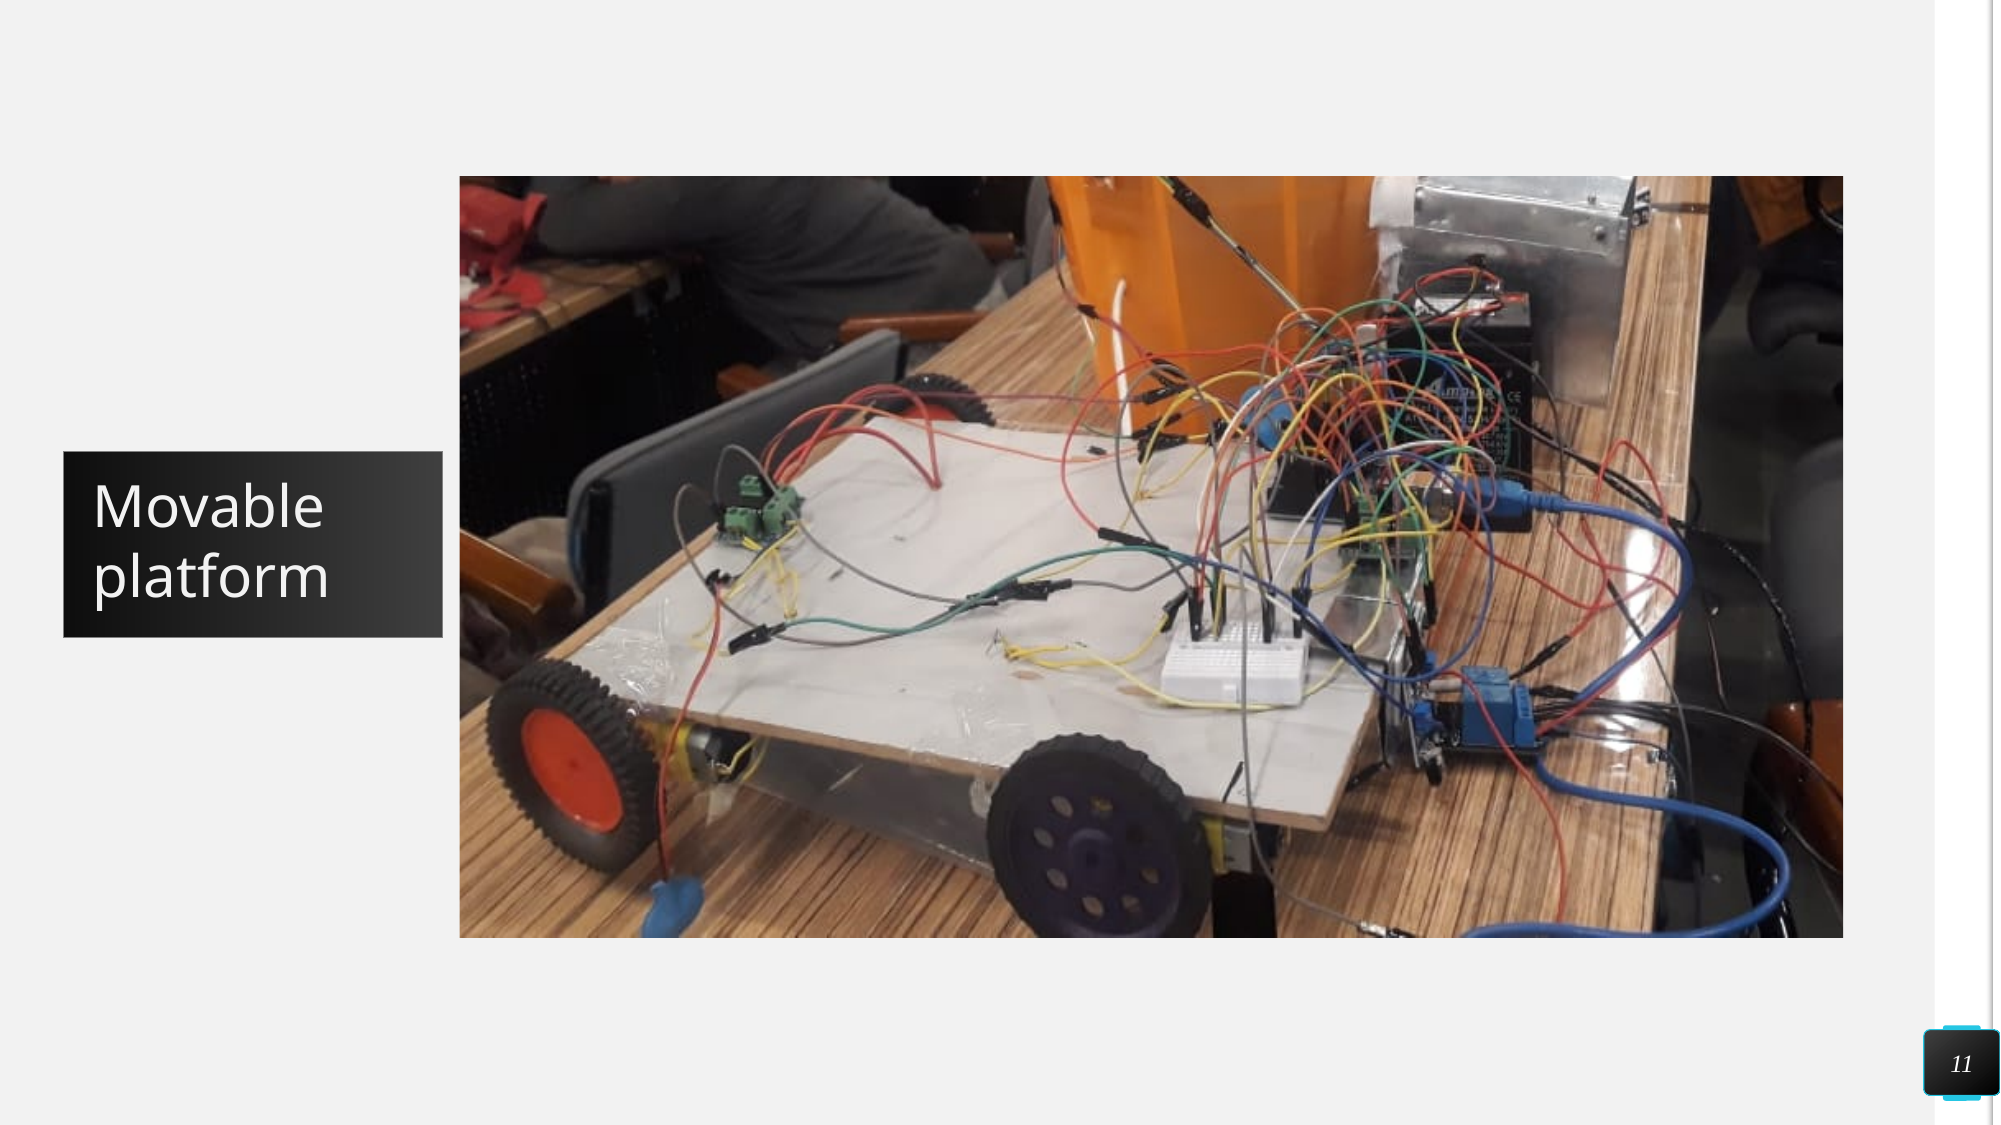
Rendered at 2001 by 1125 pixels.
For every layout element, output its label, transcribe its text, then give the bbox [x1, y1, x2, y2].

picture [459, 176, 1844, 939]
title Movable platform [63, 451, 443, 638]
slide_number 11 [1923, 1029, 2000, 1096]
